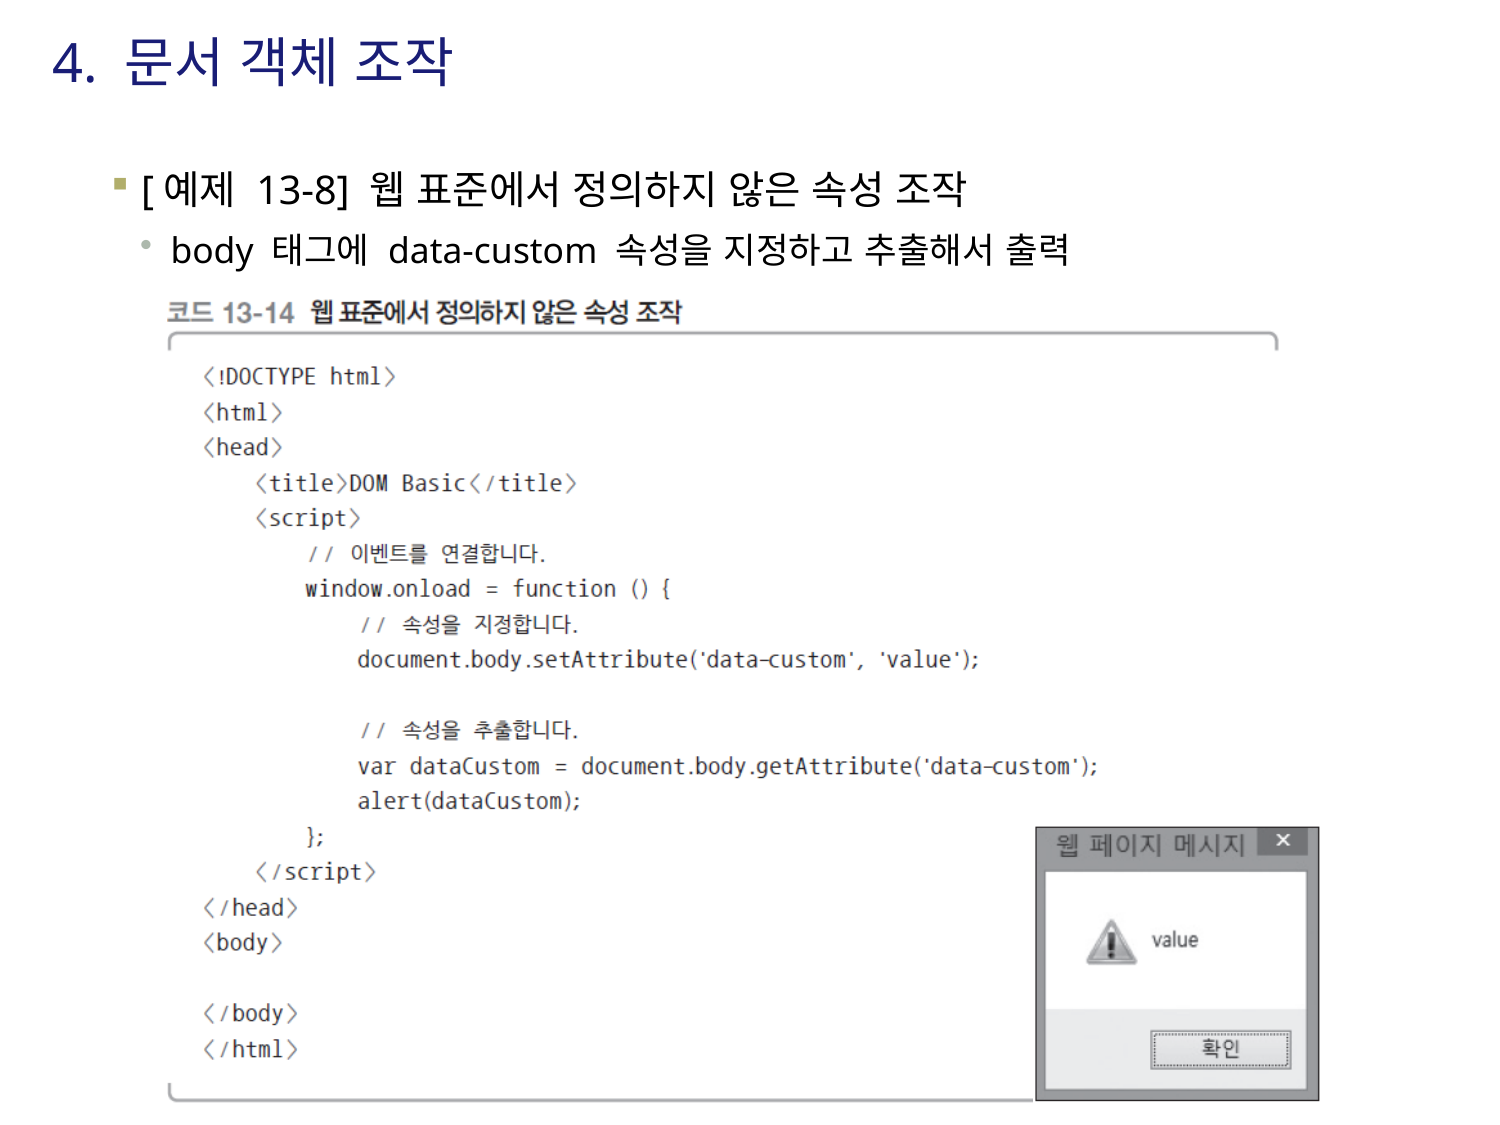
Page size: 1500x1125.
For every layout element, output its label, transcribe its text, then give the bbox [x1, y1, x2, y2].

picture [167, 298, 1322, 1105]
list [예제 13-8] 웹 표준에서 정의하지 않은 속성 조작 body 태그에 data-custom 속성을 지정하고 추출해서 출력 [37, 152, 1463, 1091]
title 4. 문서 객체 조작 [37, 13, 1278, 109]
